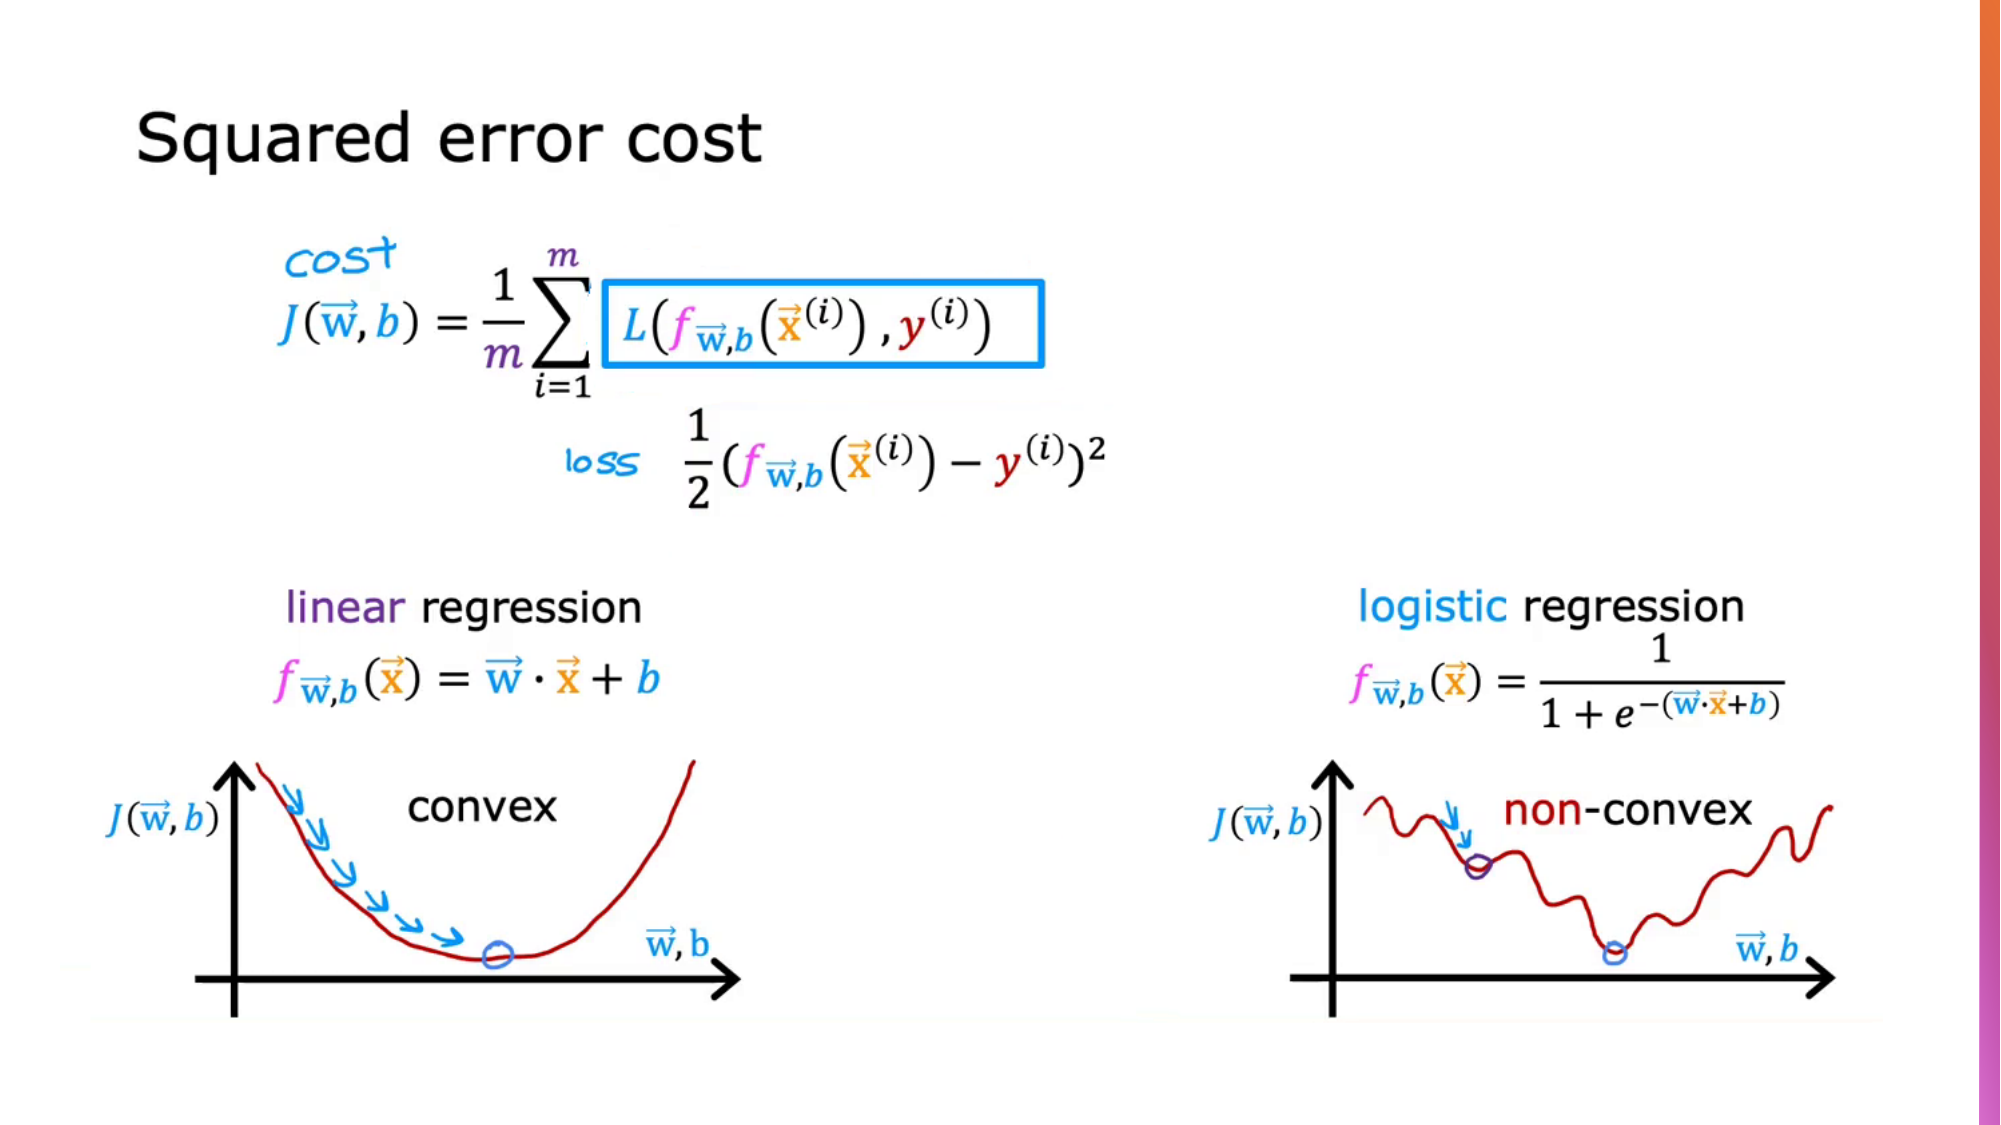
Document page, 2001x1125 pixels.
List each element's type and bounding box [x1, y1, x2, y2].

text_box [1979, 0, 2000, 1125]
picture [59, 68, 1883, 1031]
